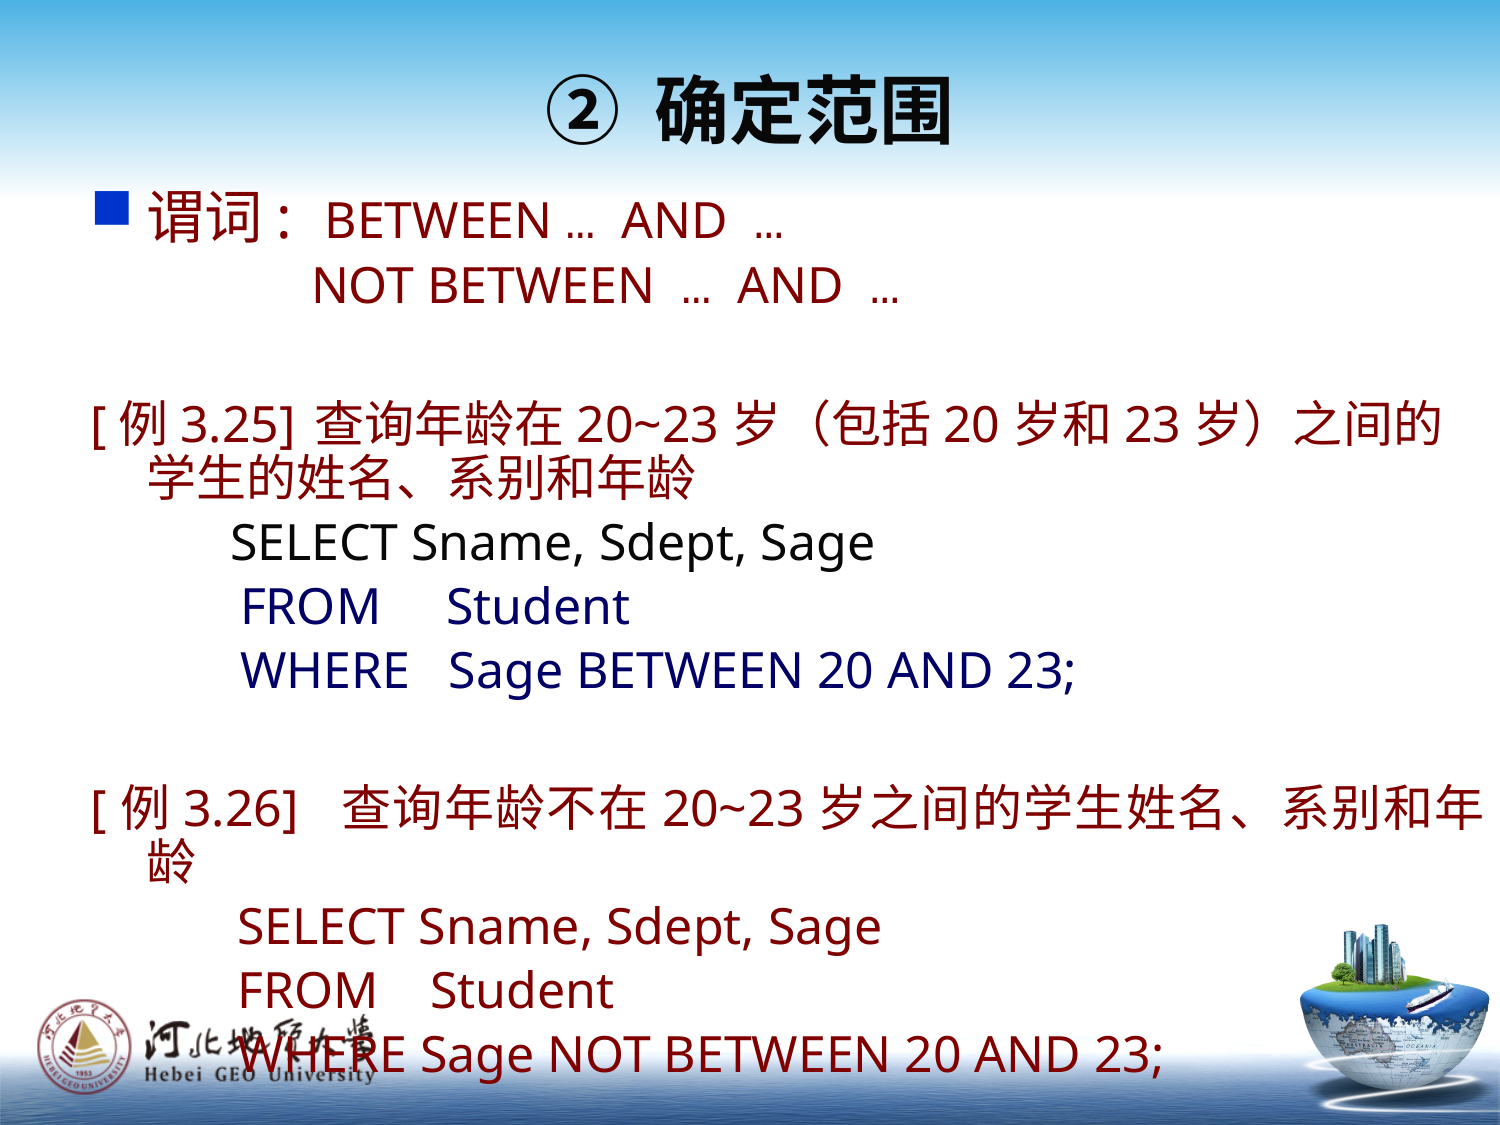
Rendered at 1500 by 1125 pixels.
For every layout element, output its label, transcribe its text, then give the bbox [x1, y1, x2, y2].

list 谓词: BETWEEN … AND … NOT BETWEEN … AND … [例3.25] 查询年龄在20~23岁（包括20岁和23岁）之间的学生的姓名、系别和年龄 SELECT Sname, Sdept, Sage FROM Student WHERE Sage BETWEEN 20 AND 23; [例3.26] 查询年龄不在20~23岁之间的学生姓名、系别和年龄 SELECT Sname, Sdept, Sage FROM Student WHERE Sage NOT BETWEEN 20 AND 23; [74, 179, 1500, 1060]
picture [0, 999, 1500, 1125]
title ② 确定范围 [74, 37, 1426, 179]
